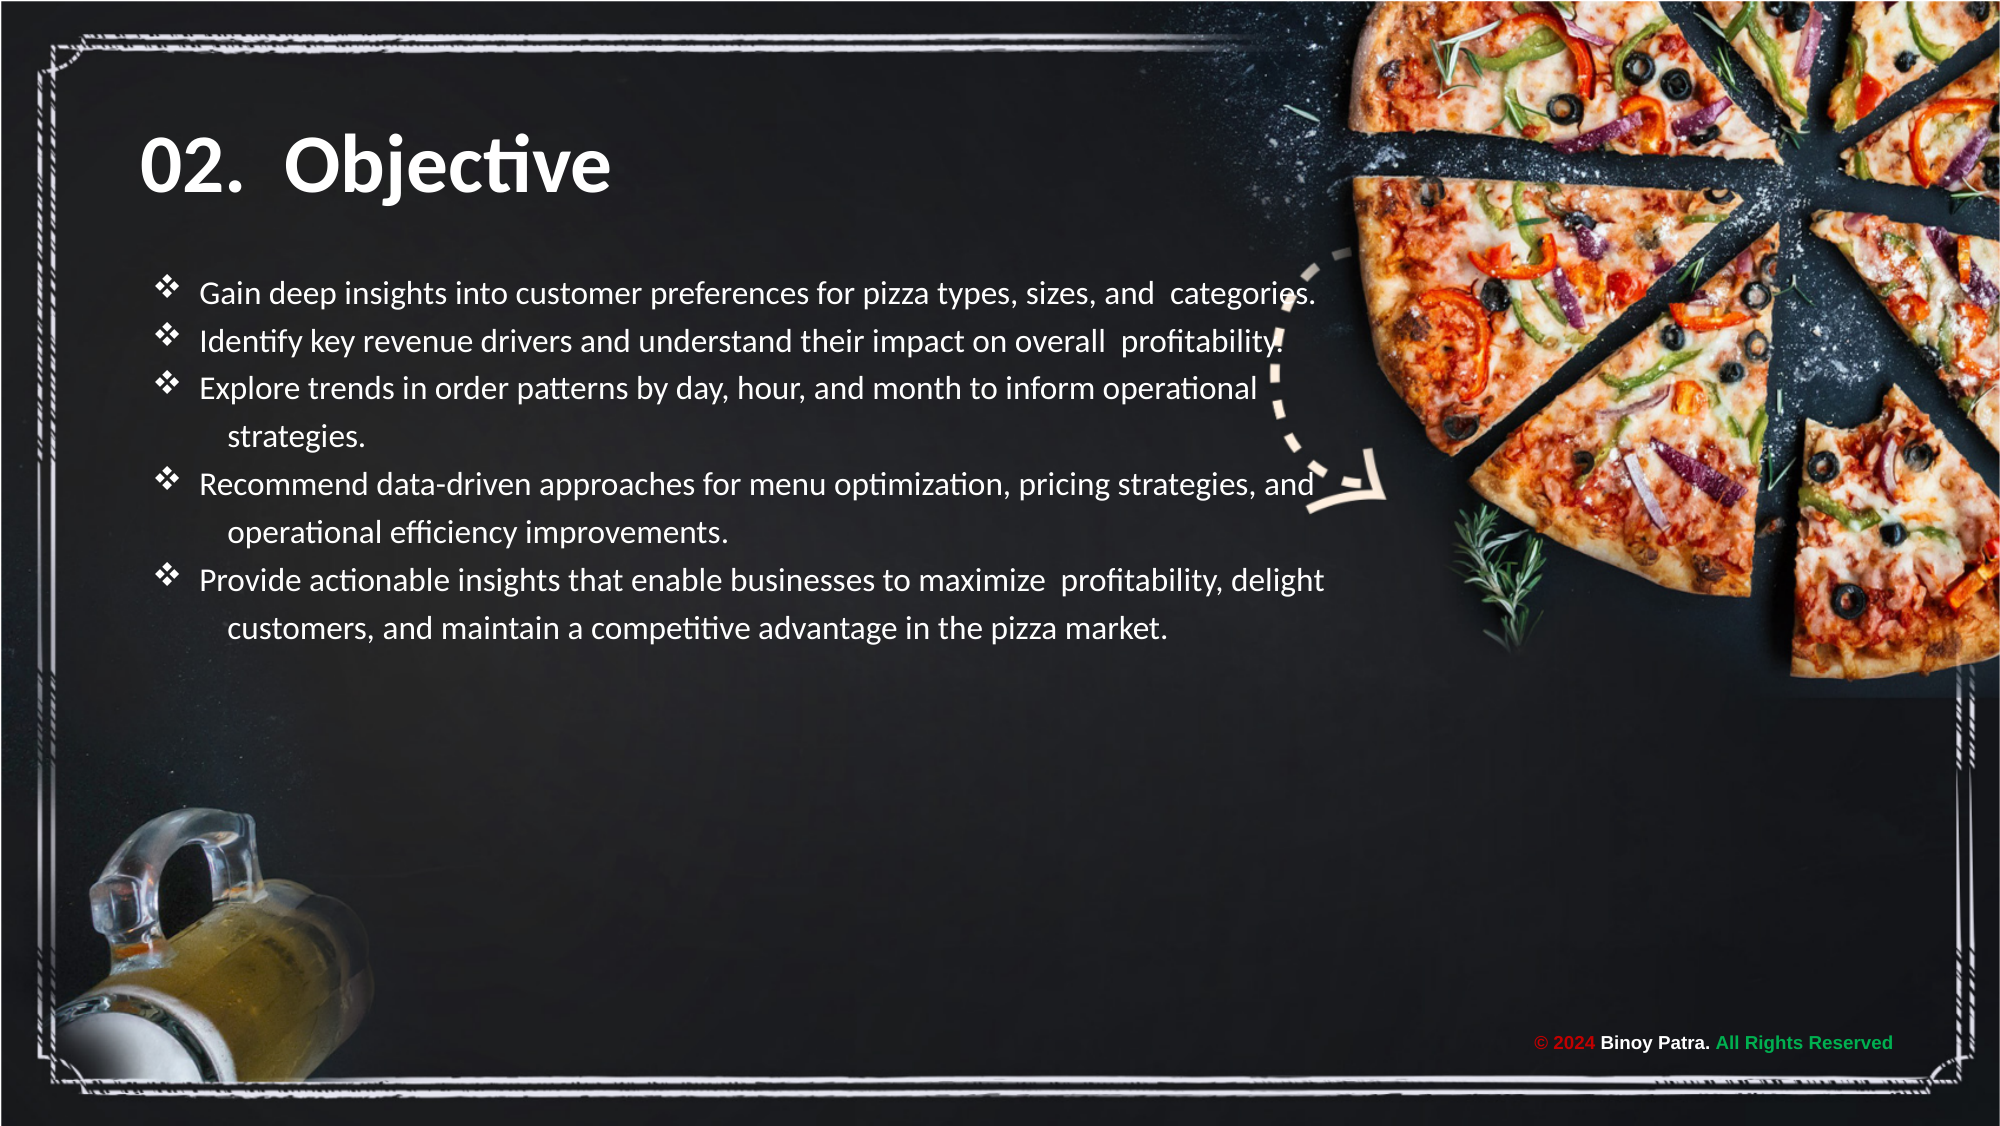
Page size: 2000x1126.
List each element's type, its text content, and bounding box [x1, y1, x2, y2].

text_box 02. Objective [125, 101, 1212, 217]
text_box © 2024 Binoy Patra. All Rights Reserved [1519, 1023, 1922, 1061]
text_box Gain deep insights into customer preferences for pizza types, sizes, and categories. Identify key revenue drivers and understand their impact on overall profitability. Explore trends in order patterns by day, hour, and month to inform operational strategies. Recommend data-driven approaches for menu optimization, pricing strategies, and operational efficiency improvements. Provide actionable insights that enable businesses to maximize profitability, delight customers, and maintain a competitive advantage in the pizza market. [137, 255, 1379, 1024]
picture [3, 2, 2000, 1126]
